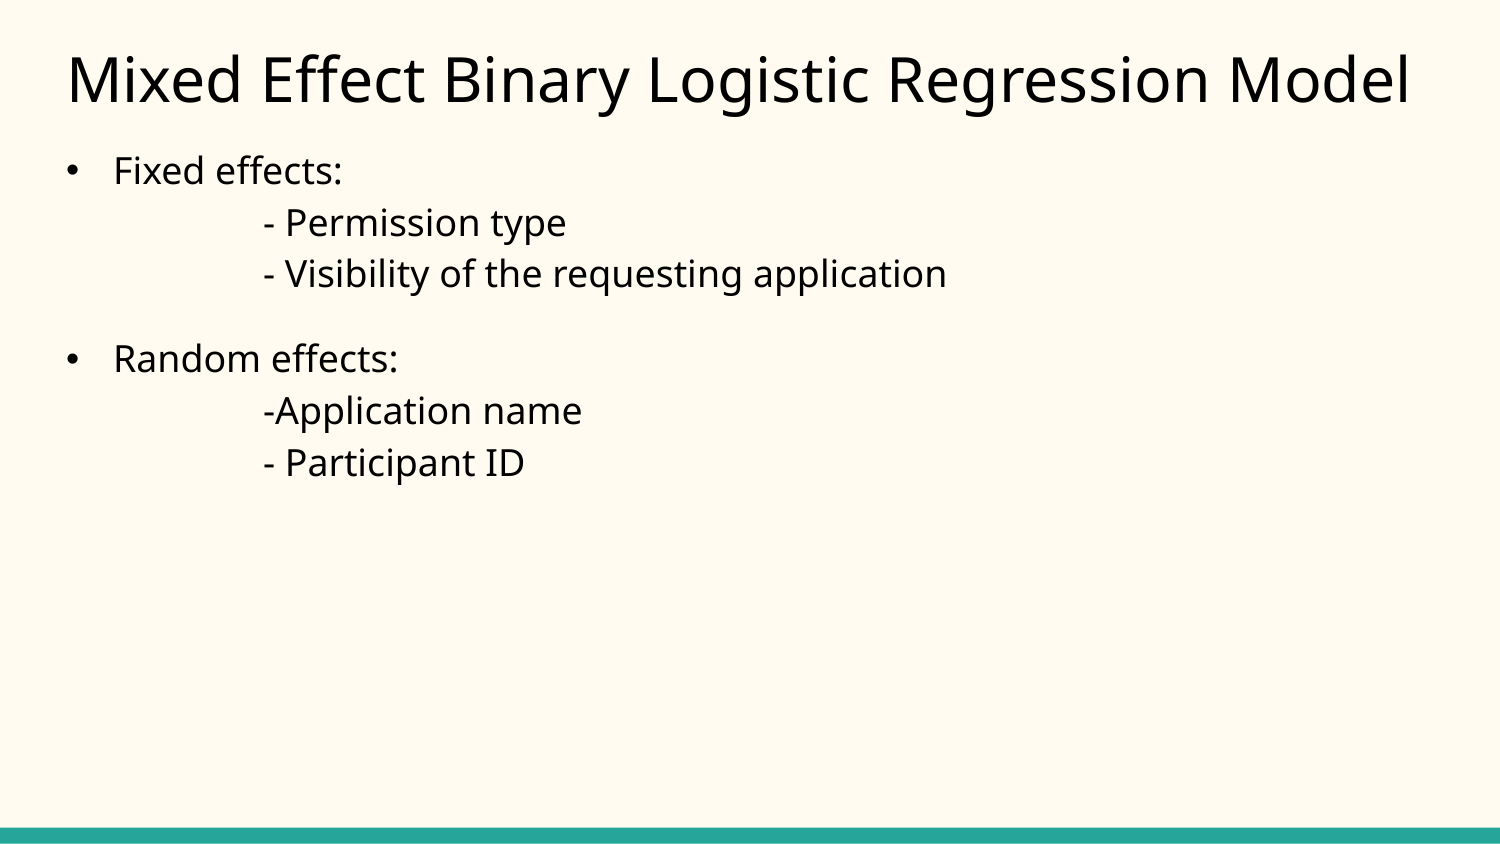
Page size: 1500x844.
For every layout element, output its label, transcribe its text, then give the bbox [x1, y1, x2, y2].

title Mixed Effect Binary Logistic Regression Model [51, 24, 1449, 125]
list Fixed effects: - Permission type - Visibility of the requesting application Random effects: -Application name - Participant ID [51, 125, 1449, 683]
